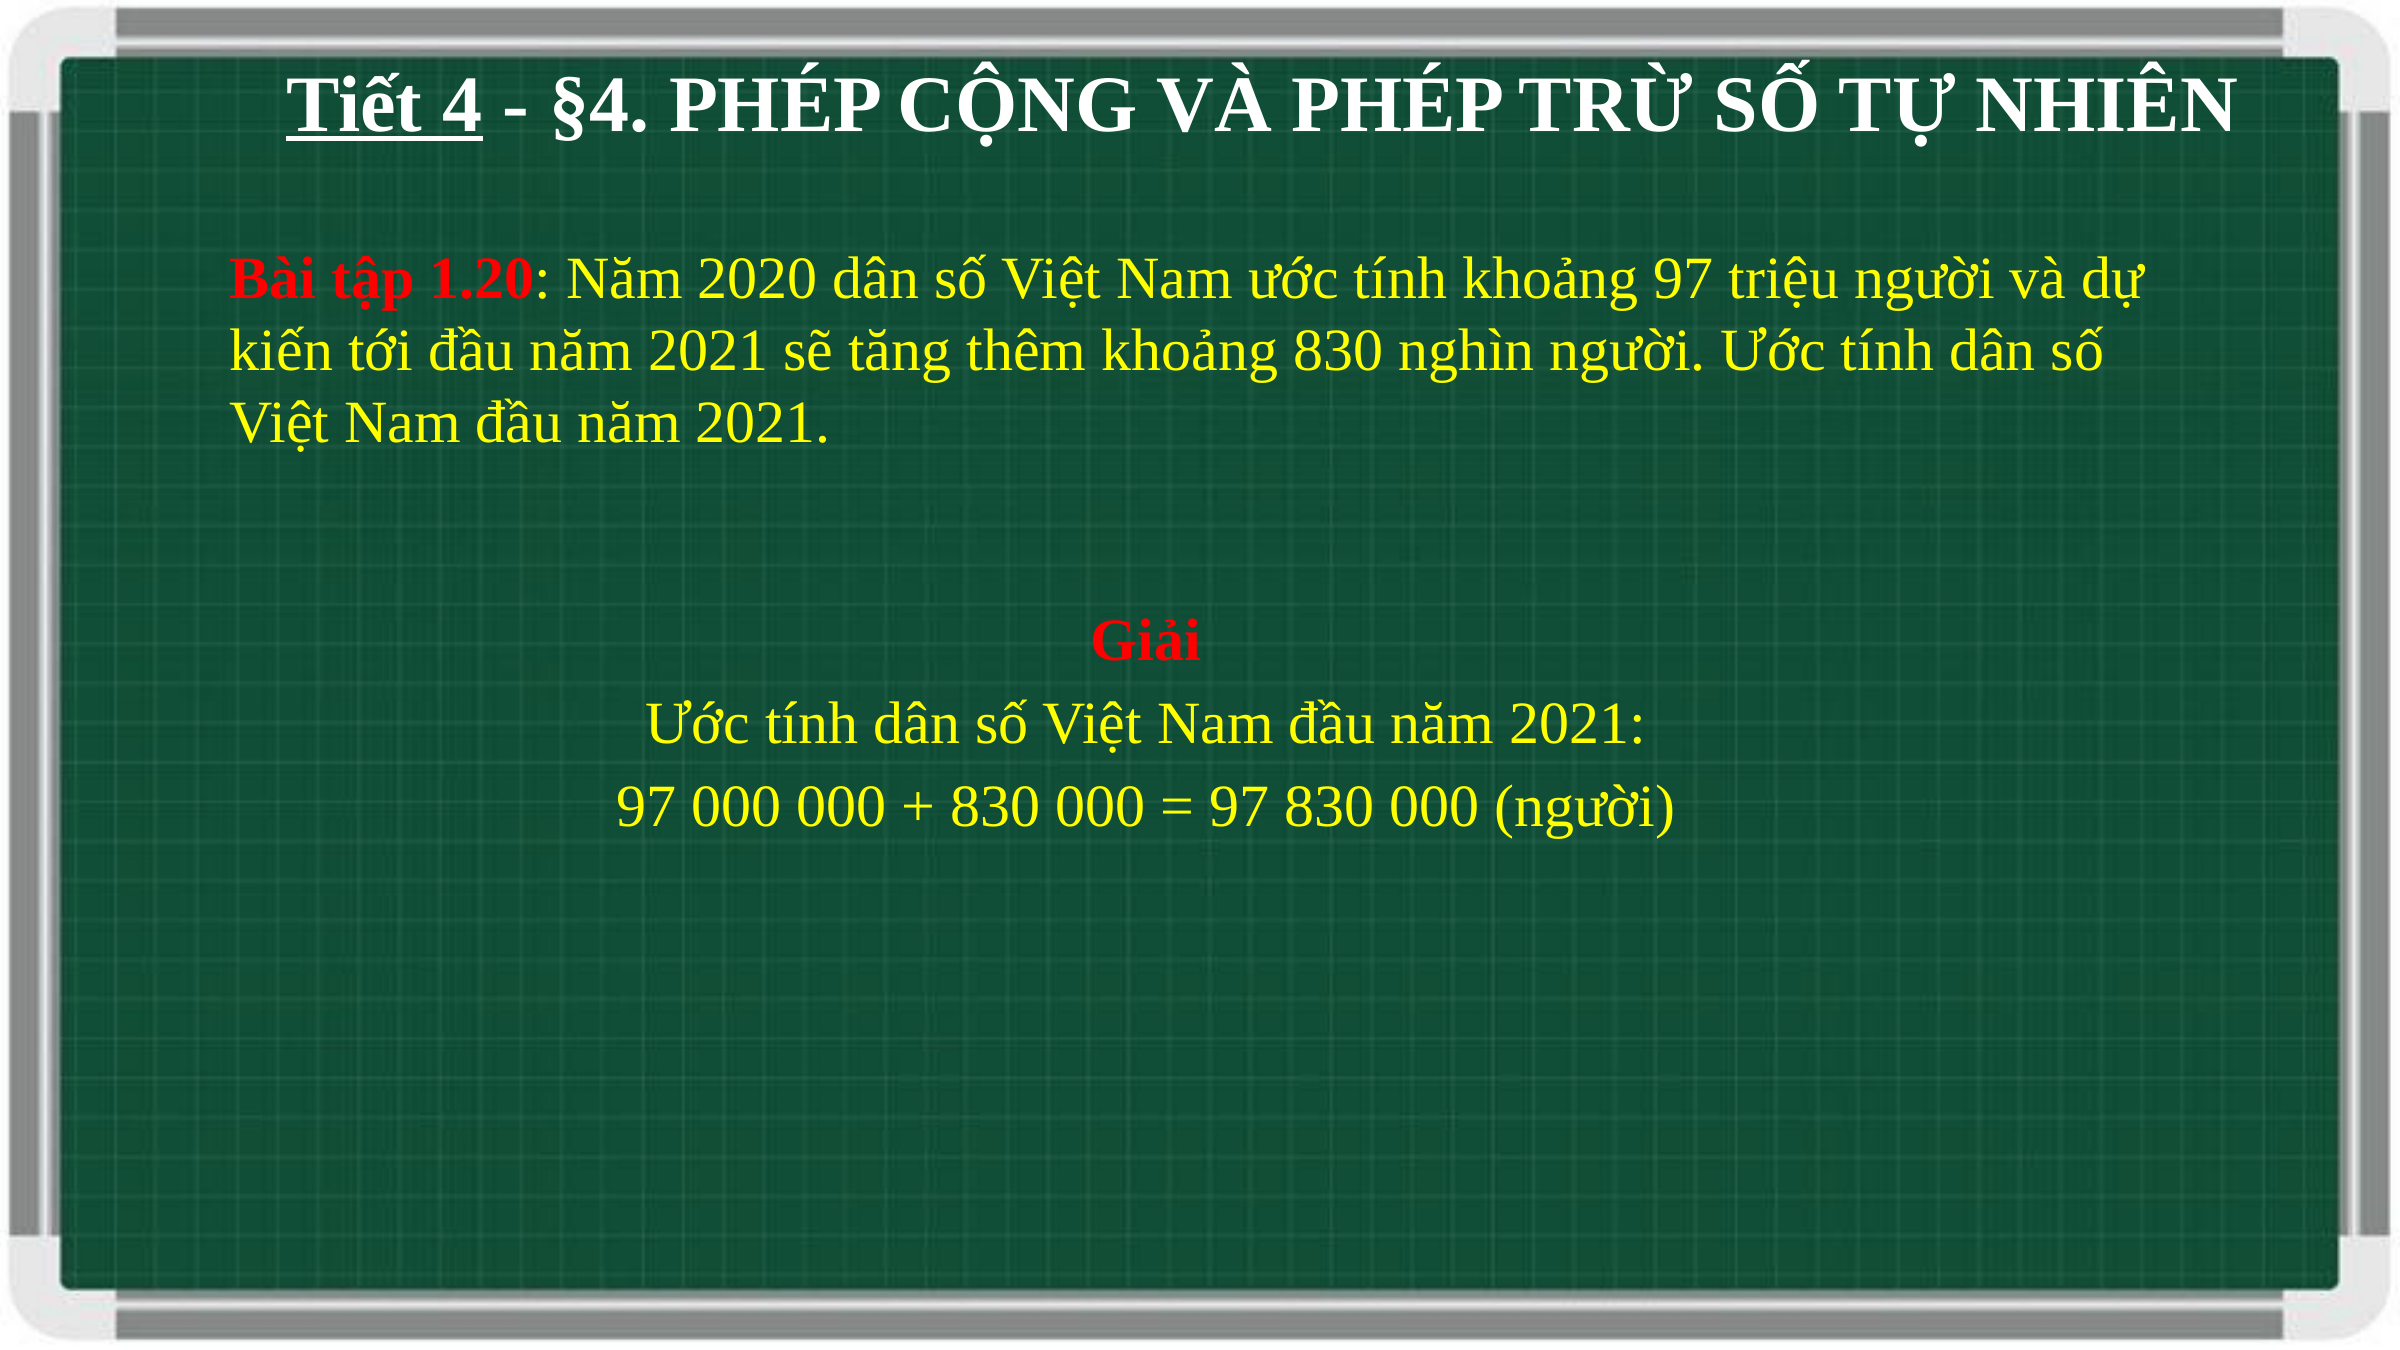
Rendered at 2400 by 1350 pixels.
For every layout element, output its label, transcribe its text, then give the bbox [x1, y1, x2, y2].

text_box Giải Ước tính dân số Việt Nam đầu năm 2021: 97 000 000 + 830 000 = 97 830 000 (người) [545, 582, 1746, 846]
text_box Bài tập 1.20: Năm 2020 dân số Việt Nam ước tính khoảng 97 triệu người và dự kiến tới đầu năm 2021 sẽ tăng thêm khoảng 830 nghìn người. Ước tính dân số Việt Nam đầu năm 2021. [214, 231, 2171, 462]
text_box Tiết 4 - §4. PHÉP CỘNG VÀ PHÉP TRỪ SỐ TỰ NHIÊN [271, 44, 2282, 155]
picture [0, 0, 2400, 1350]
